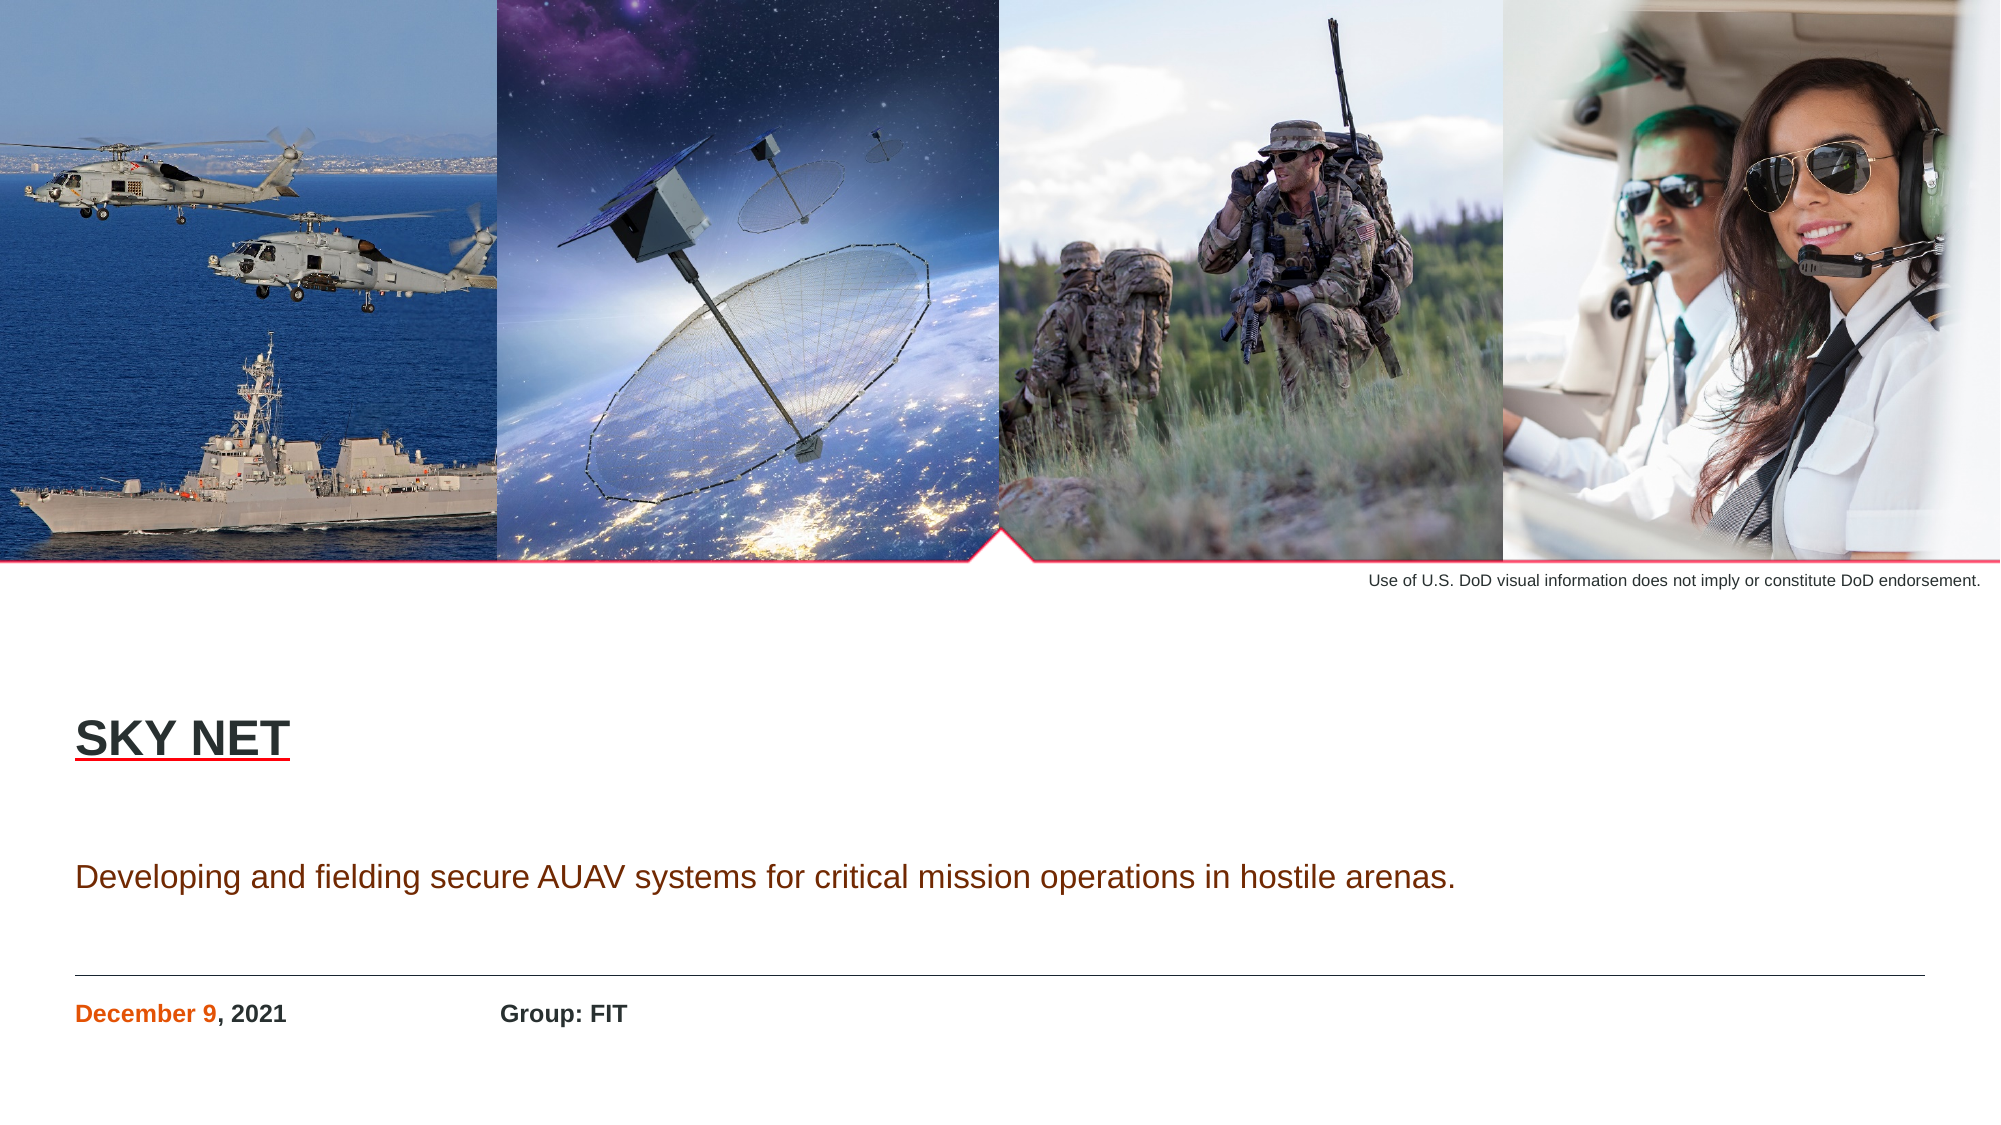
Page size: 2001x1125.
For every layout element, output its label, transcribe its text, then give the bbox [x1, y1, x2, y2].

title Sky Net [75, 705, 1292, 840]
subtitle Developing and fielding secure AUAV systems for critical mission operations in hostile arenas. [75, 855, 1623, 945]
list Group: FIT [500, 997, 1925, 1073]
list December 9, 2021 [75, 997, 450, 1073]
picture [0, 0, 2000, 560]
